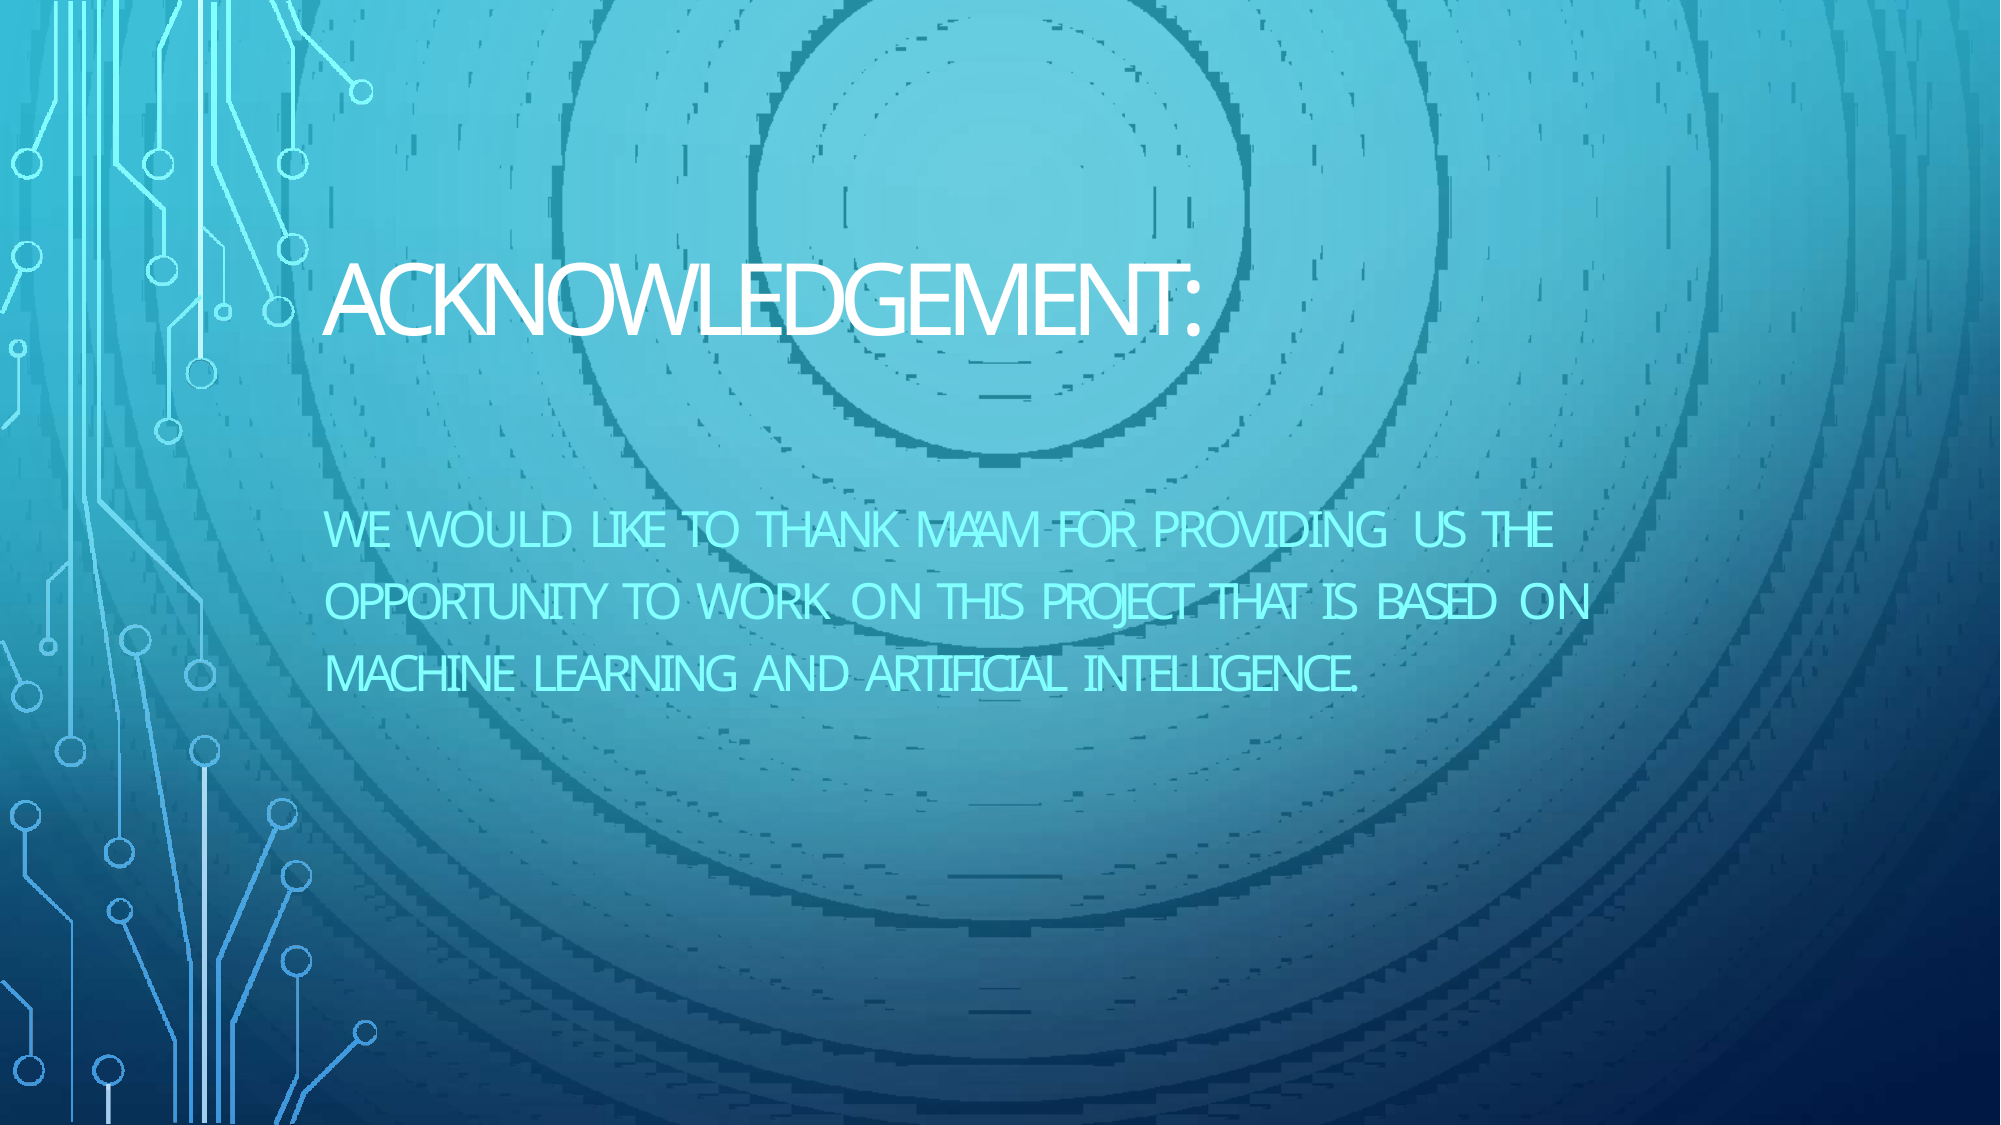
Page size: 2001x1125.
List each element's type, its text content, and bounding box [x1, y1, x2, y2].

text_box ACKNOWLEDGEMENT: [320, 232, 1253, 355]
picture [0, 0, 2000, 1125]
text_box WE WOULD LIKE TO THANK MA’AM FOR PROVIDING US THE OPPORTUNITY TO WORK ON THIS PROJECT THAT IS BASED ON MACHINE LEARNING AND ARTIFICIAL INTELLIGENCE. [320, 483, 1732, 702]
